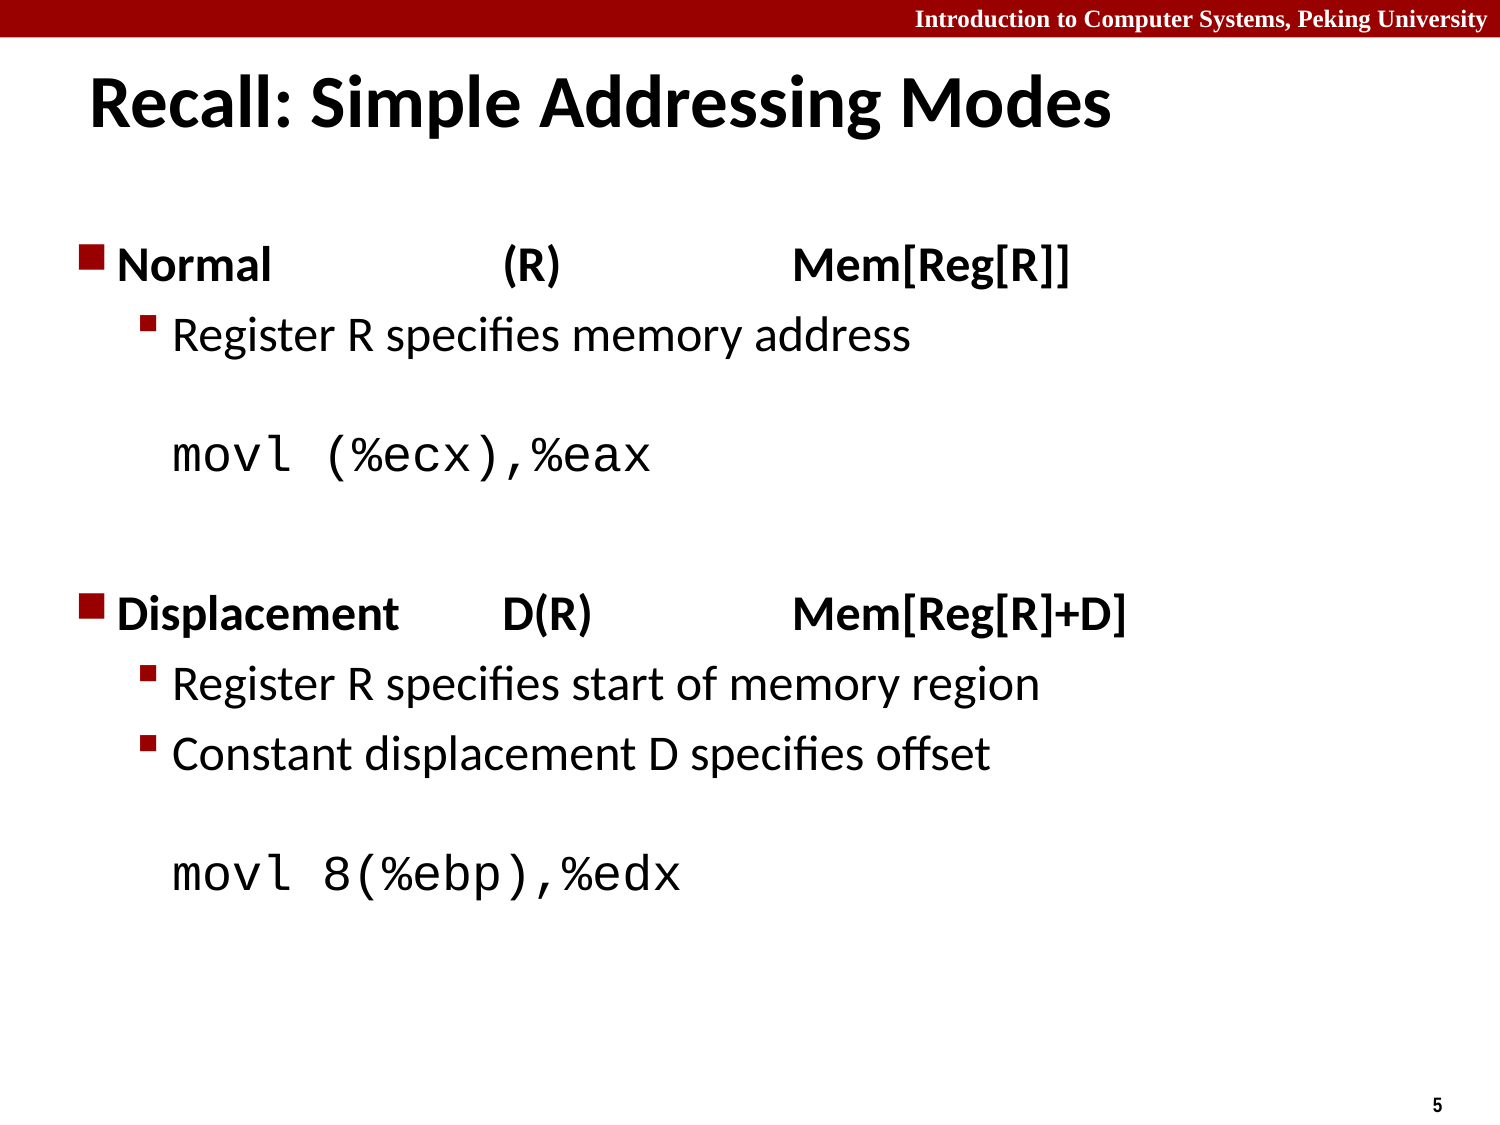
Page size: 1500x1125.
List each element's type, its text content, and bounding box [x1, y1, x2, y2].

list Normal (R) Mem[Reg[R]] Register R specifies memory address movl (%ecx),%eax Displacement D(R) Mem[Reg[R]+D] Register R specifies start of memory region Constant displacement D specifies offset movl 8(%ebp),%edx [64, 223, 1361, 1040]
title Recall: Simple Addressing Modes [74, 49, 1172, 145]
